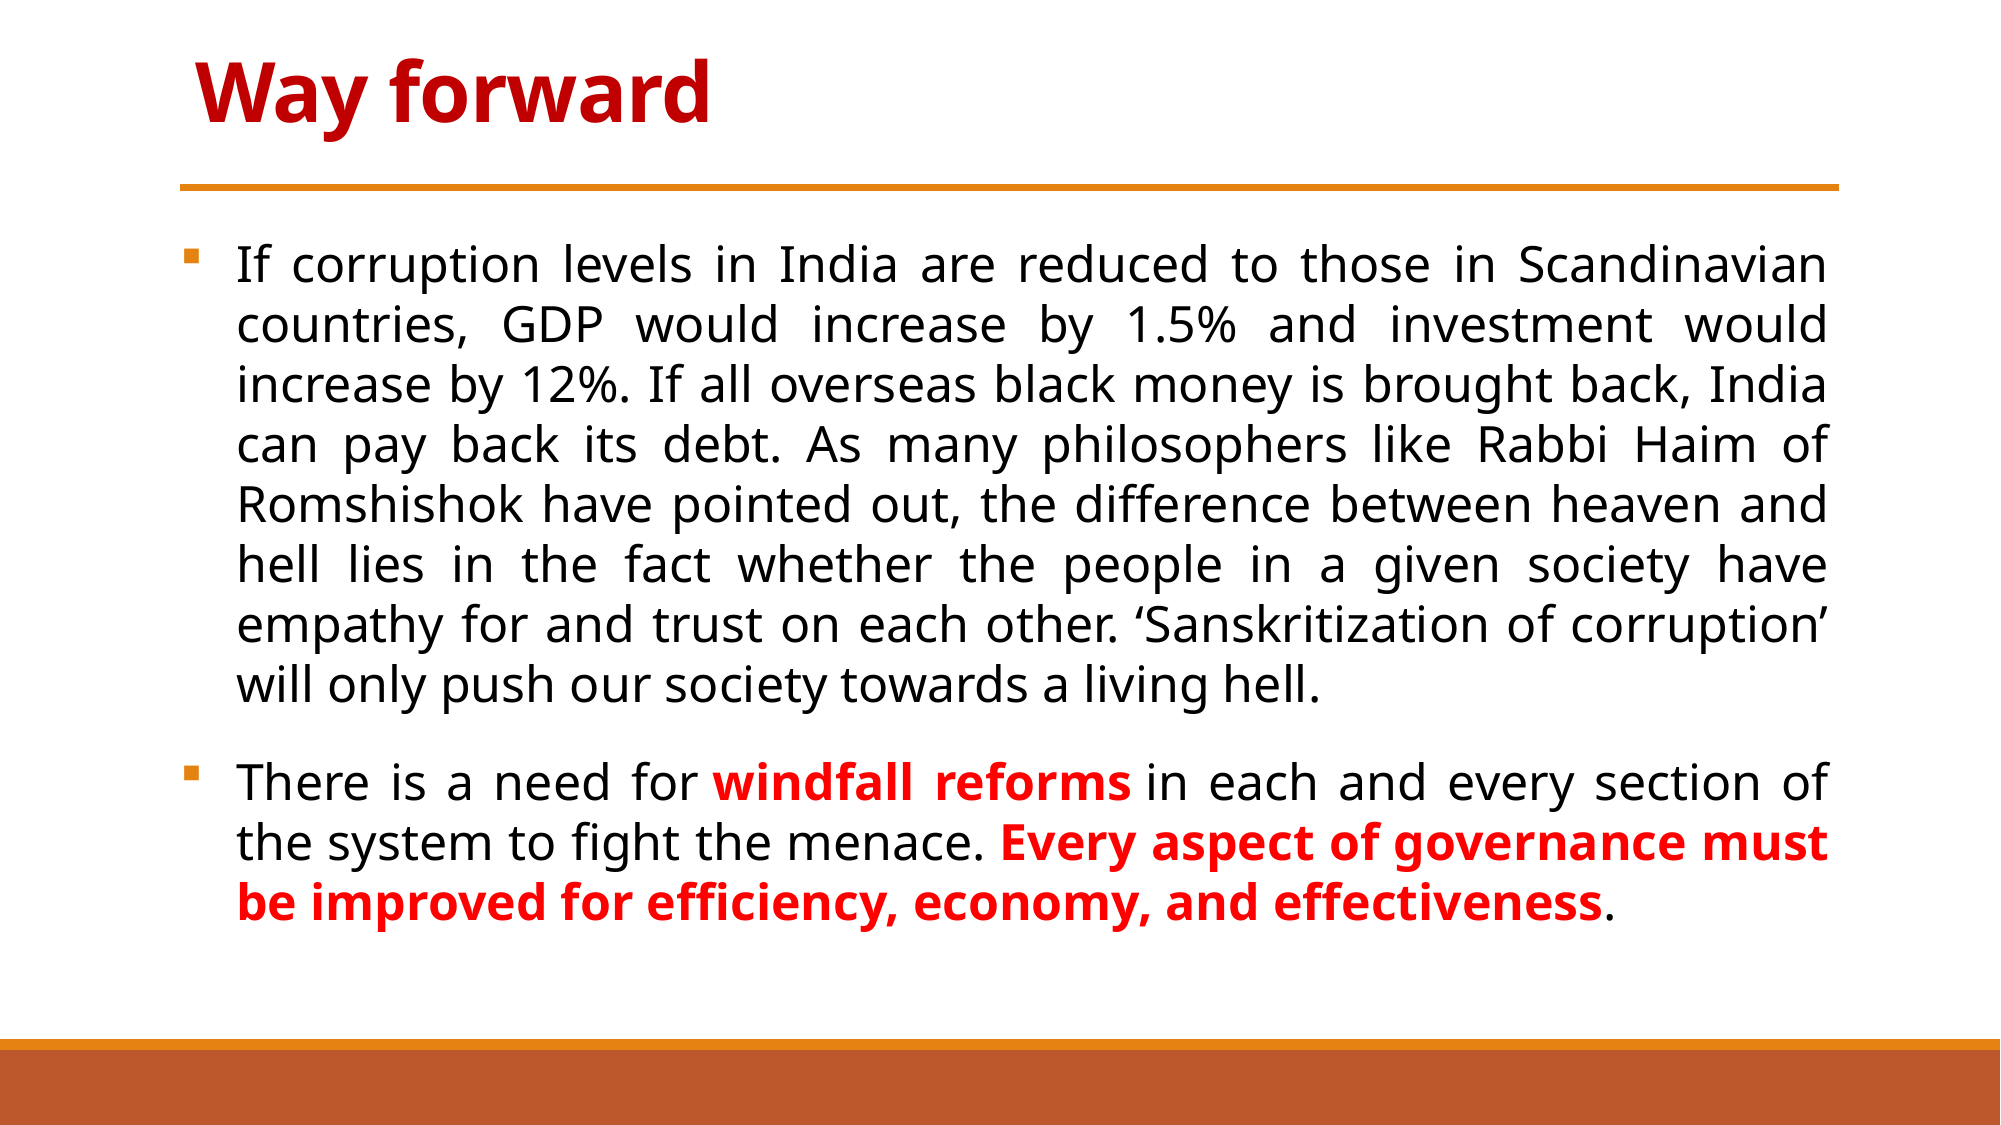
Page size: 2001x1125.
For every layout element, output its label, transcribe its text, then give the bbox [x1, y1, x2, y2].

title Way forward [180, 47, 1830, 200]
list If corruption levels in India are reduced to those in Scandinavian countries, GDP would increase by 1.5% and investment would increase by 12%. If all overseas black money is brought back, India can pay back its debt. As many philosophers like Rabbi Haim of Romshishok have pointed out, the difference between heaven and hell lies in the fact whether the people in a given society have empathy for and trust on each other. ‘Sanskritization of corruption’ will only push our society towards a living hell. There is a need for windfall reforms in each and every section of the system to fight the menace. Every aspect of governance must be improved for efficiency, economy, and effectiveness. [180, 224, 1830, 1025]
